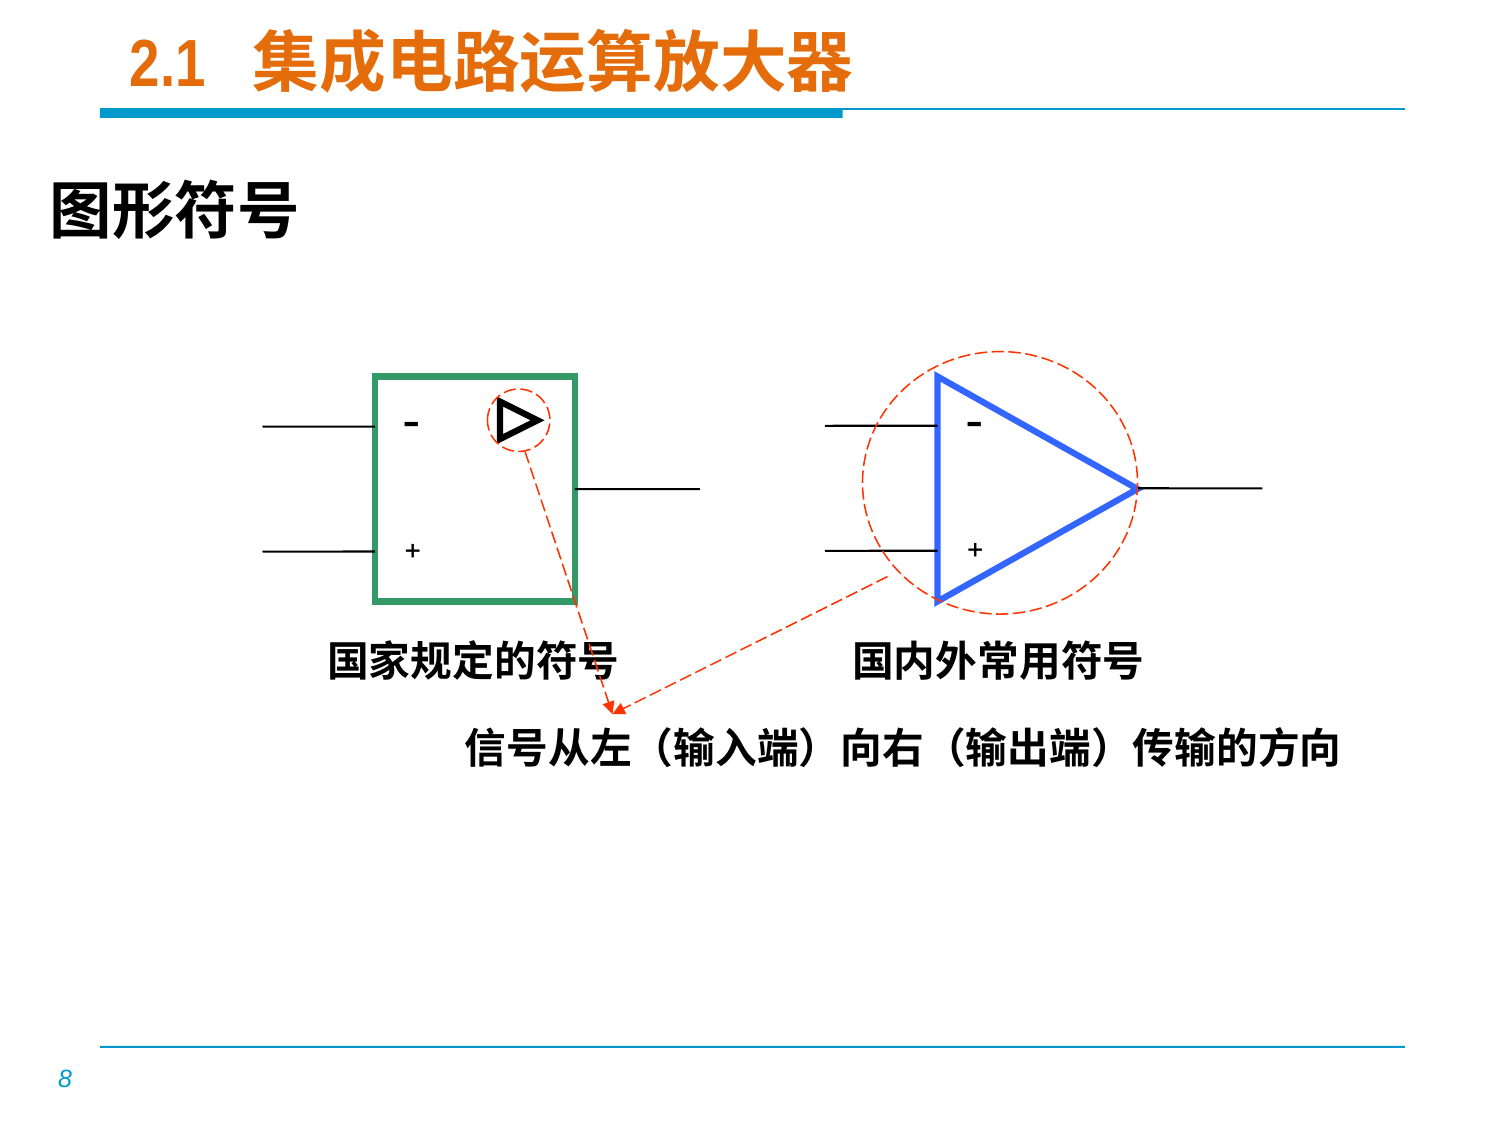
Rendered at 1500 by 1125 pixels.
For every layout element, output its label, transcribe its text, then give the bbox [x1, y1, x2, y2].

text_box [962, 536, 990, 564]
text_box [399, 537, 427, 565]
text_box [396, 414, 438, 440]
title 2.1 集成电路运算放大器 [114, 6, 1410, 114]
text_box [602, 700, 615, 714]
text_box 国内外常用符号 [837, 626, 1163, 692]
text_box [375, 376, 575, 602]
text_box [487, 388, 550, 452]
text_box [958, 413, 1001, 439]
text_box 信号从左（输入端）向右（输出端）传输的方向 [449, 714, 1363, 780]
text_box 国家规定的符号 [312, 626, 638, 692]
text_box [862, 351, 1138, 615]
text_box [612, 702, 627, 714]
text_box 图形符号 [35, 164, 1248, 254]
